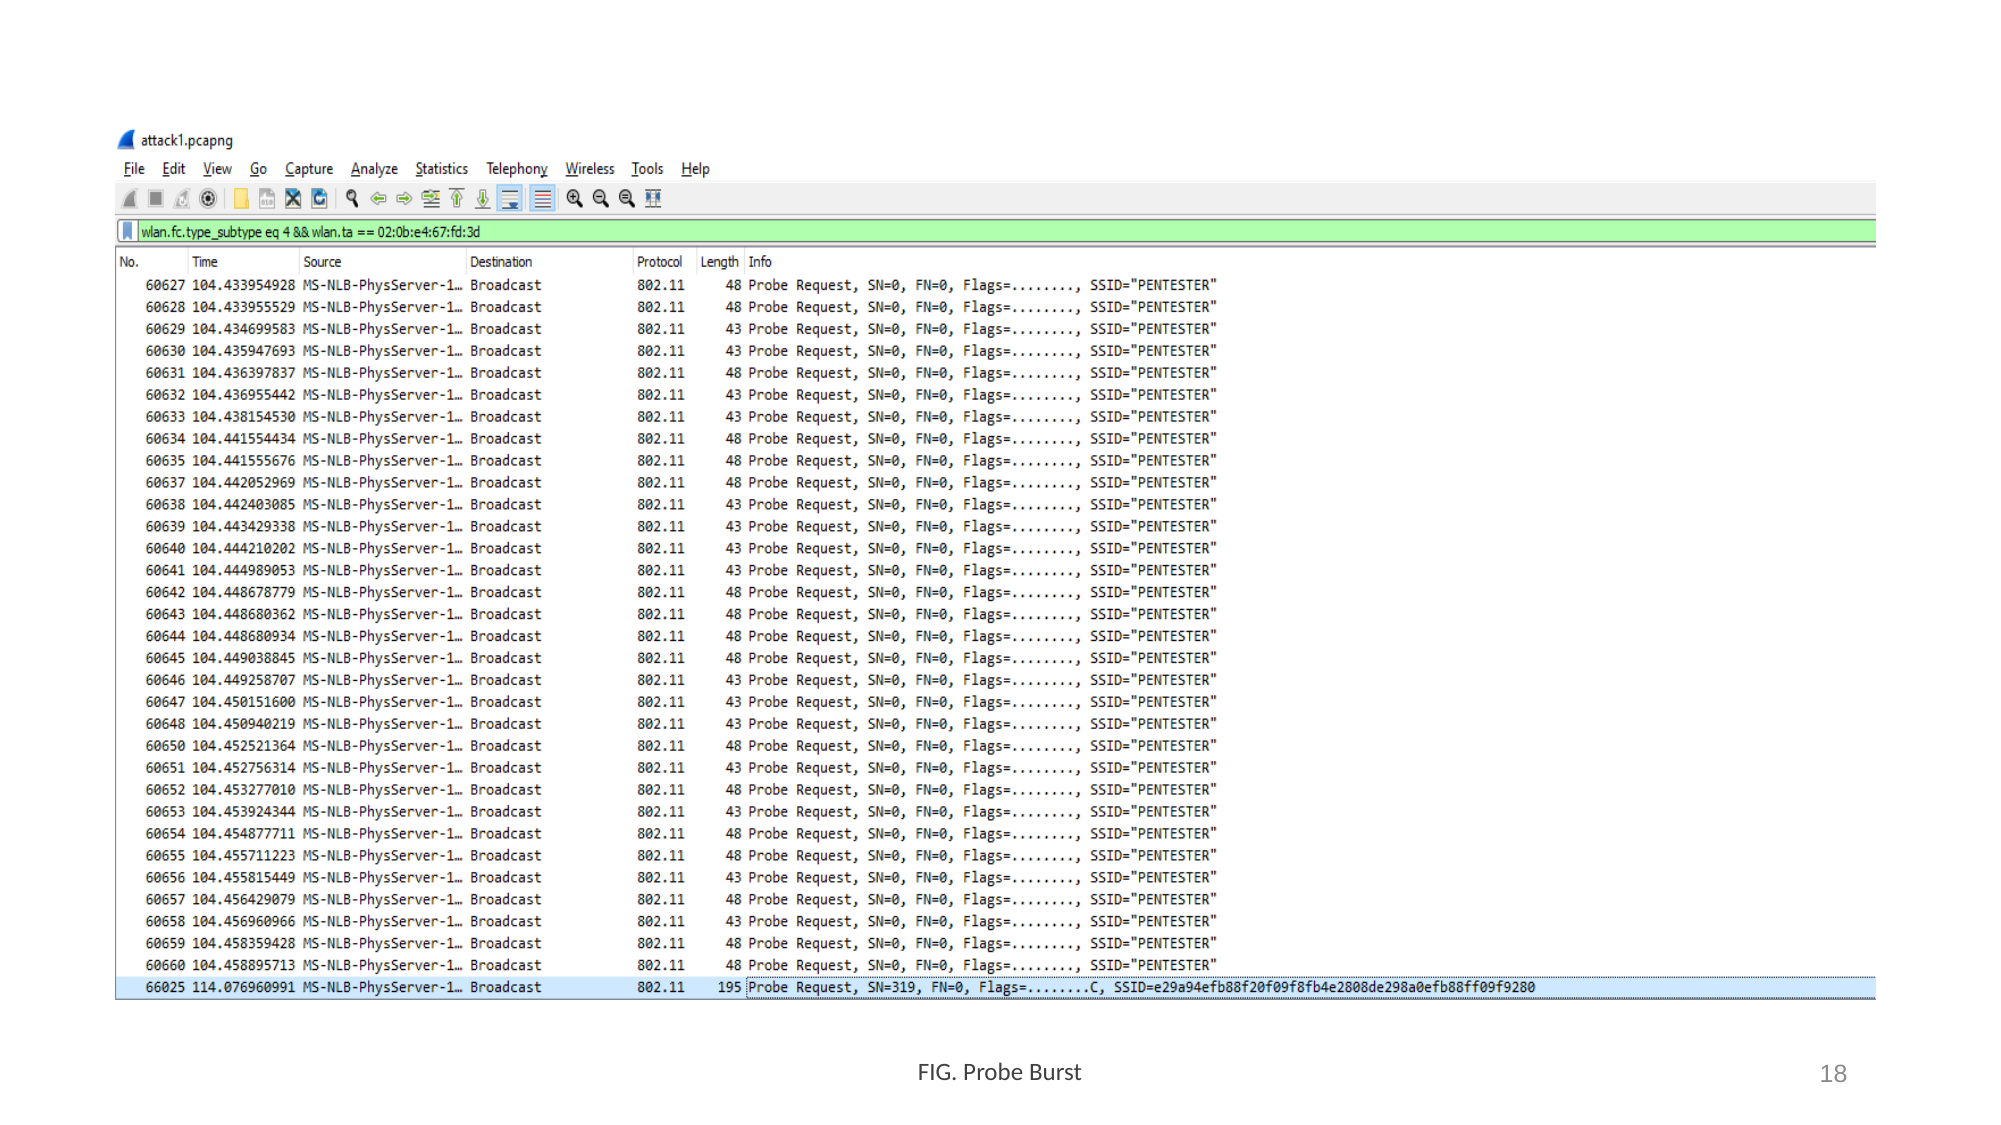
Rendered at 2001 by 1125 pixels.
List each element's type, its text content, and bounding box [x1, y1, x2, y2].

slide_number 18 [1412, 1042, 1863, 1103]
text_box FIG. Probe Burst [498, 1047, 1412, 1093]
picture [115, 125, 1876, 1000]
